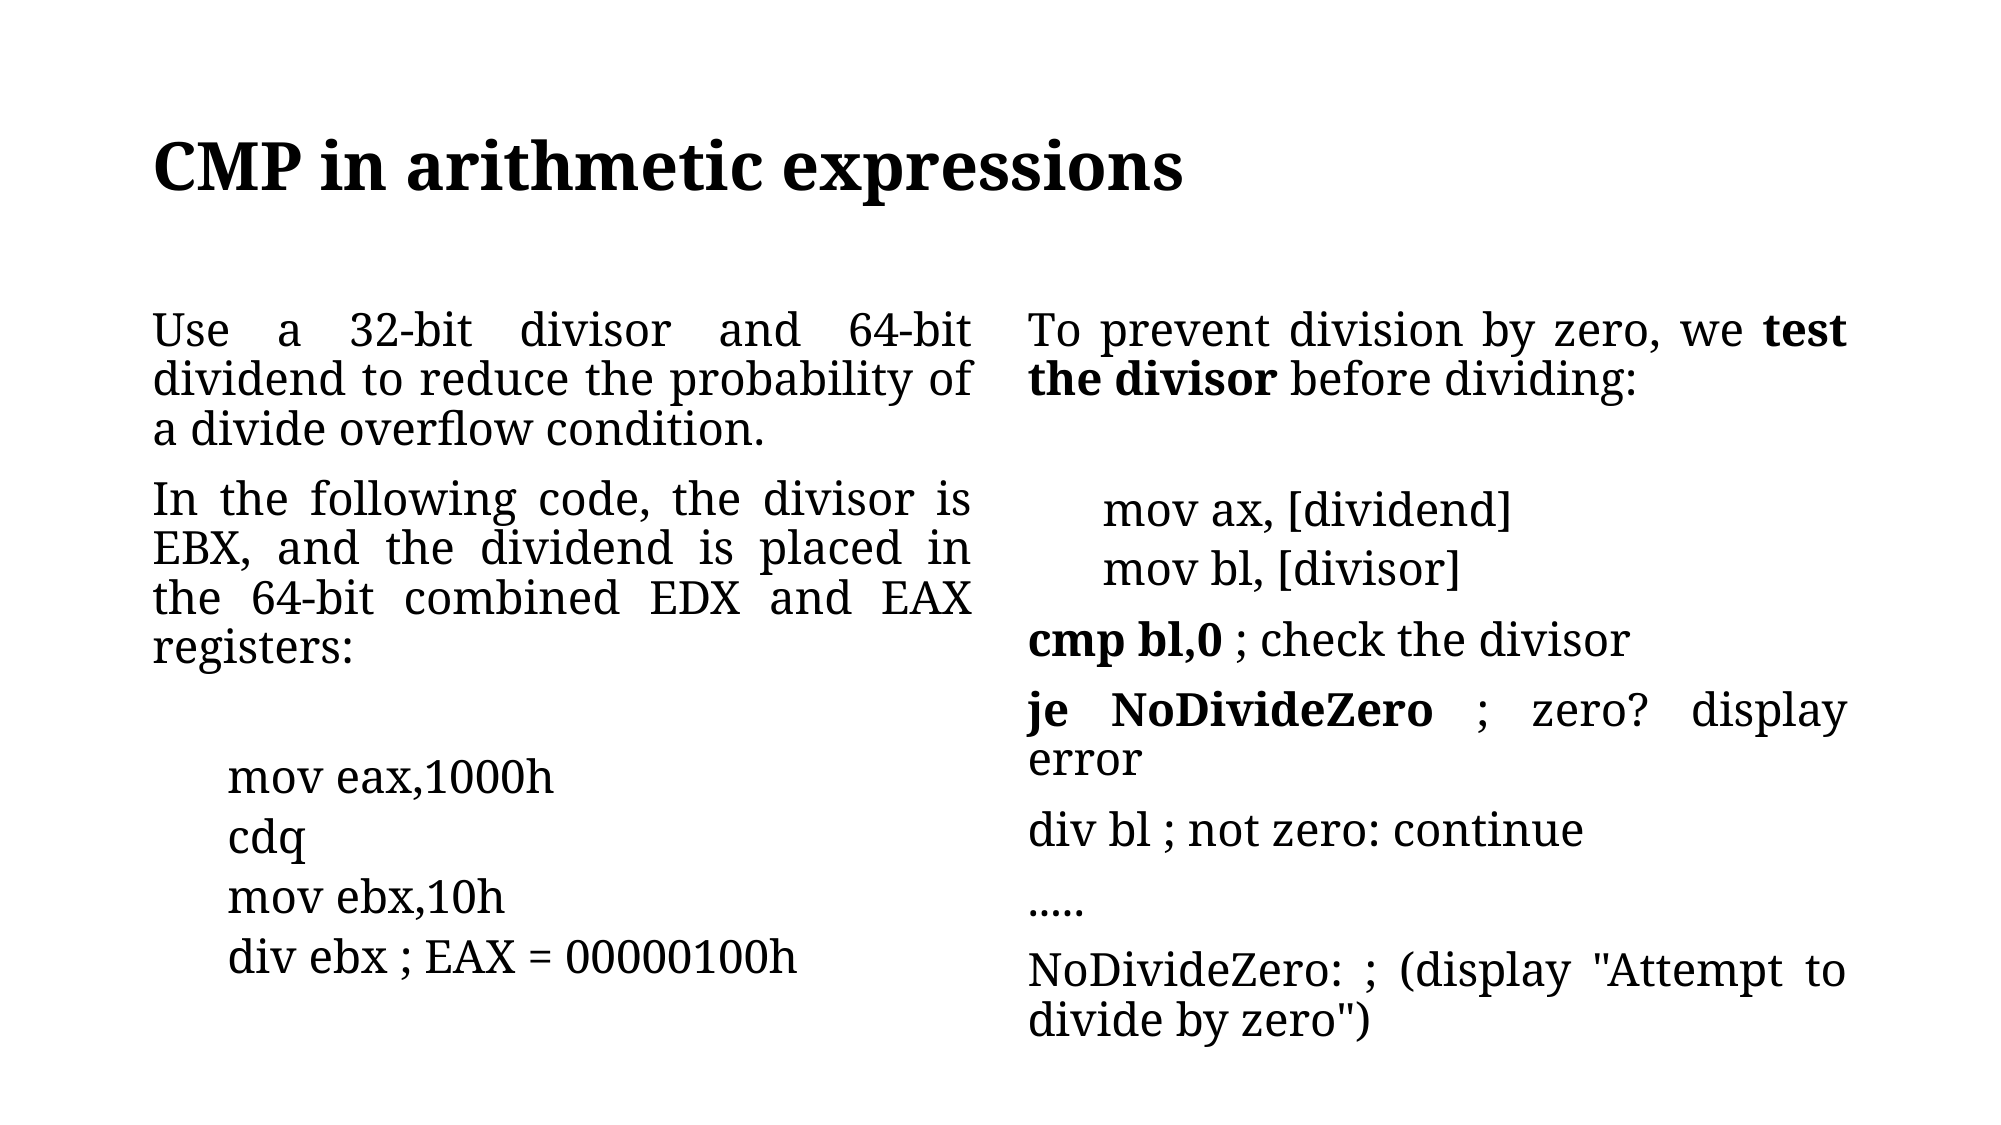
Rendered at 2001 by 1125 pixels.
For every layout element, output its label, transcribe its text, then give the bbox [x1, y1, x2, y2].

list Use a 32-bit divisor and 64-bit dividend to reduce the probability of a divide overflow condition. In the following code, the divisor is EBX, and the dividend is placed in the 64-bit combined EDX and EAX registers: mov eax,1000h cdq mov ebx,10h div ebx ; EAX = 00000100h [137, 299, 988, 1014]
list To prevent division by zero, we test the divisor before dividing: mov ax, [dividend] mov bl, [divisor] cmp bl,0 ; check the divisor je NoDivideZero ; zero? display error div bl ; not zero: continue ..... NoDivideZero: ; (display "Attempt to divide by zero") [1012, 299, 1863, 1014]
title CMP in arithmetic expressions [137, 59, 1863, 278]
